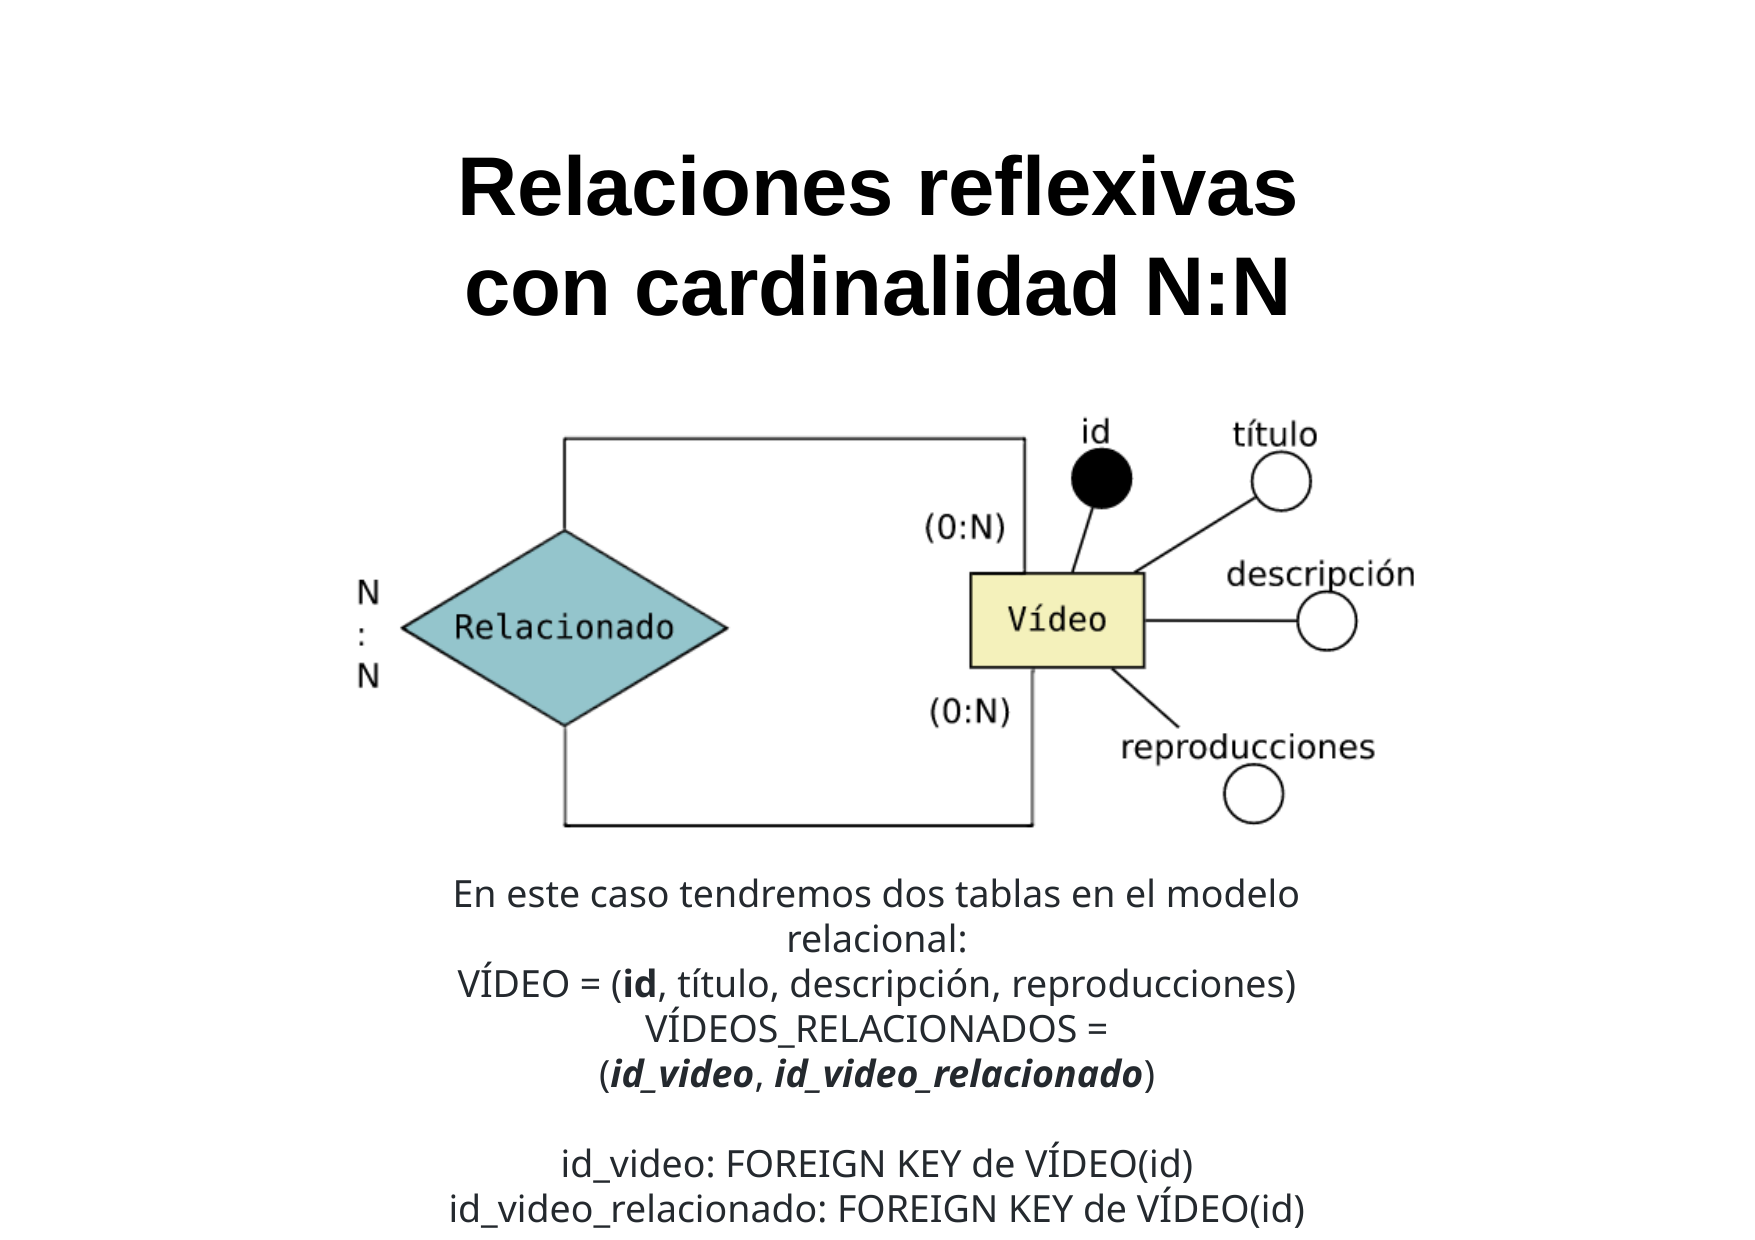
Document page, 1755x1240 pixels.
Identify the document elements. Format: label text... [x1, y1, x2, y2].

title Relaciones reflexivas con cardinalidad N:N [370, 130, 1384, 340]
text_box En este caso tendremos dos tablas en el modelo relacional: VÍDEO = (id, título, descripción, reproducciones) VÍDEOS_RELACIONADOS = (id_video, id_video_relacionado) id_video: FOREIGN KEY de VÍDEO(id) id_video_relacionado: FOREIGN KEY de VÍDEO(id) [386, 862, 1368, 1238]
picture [326, 403, 1428, 837]
